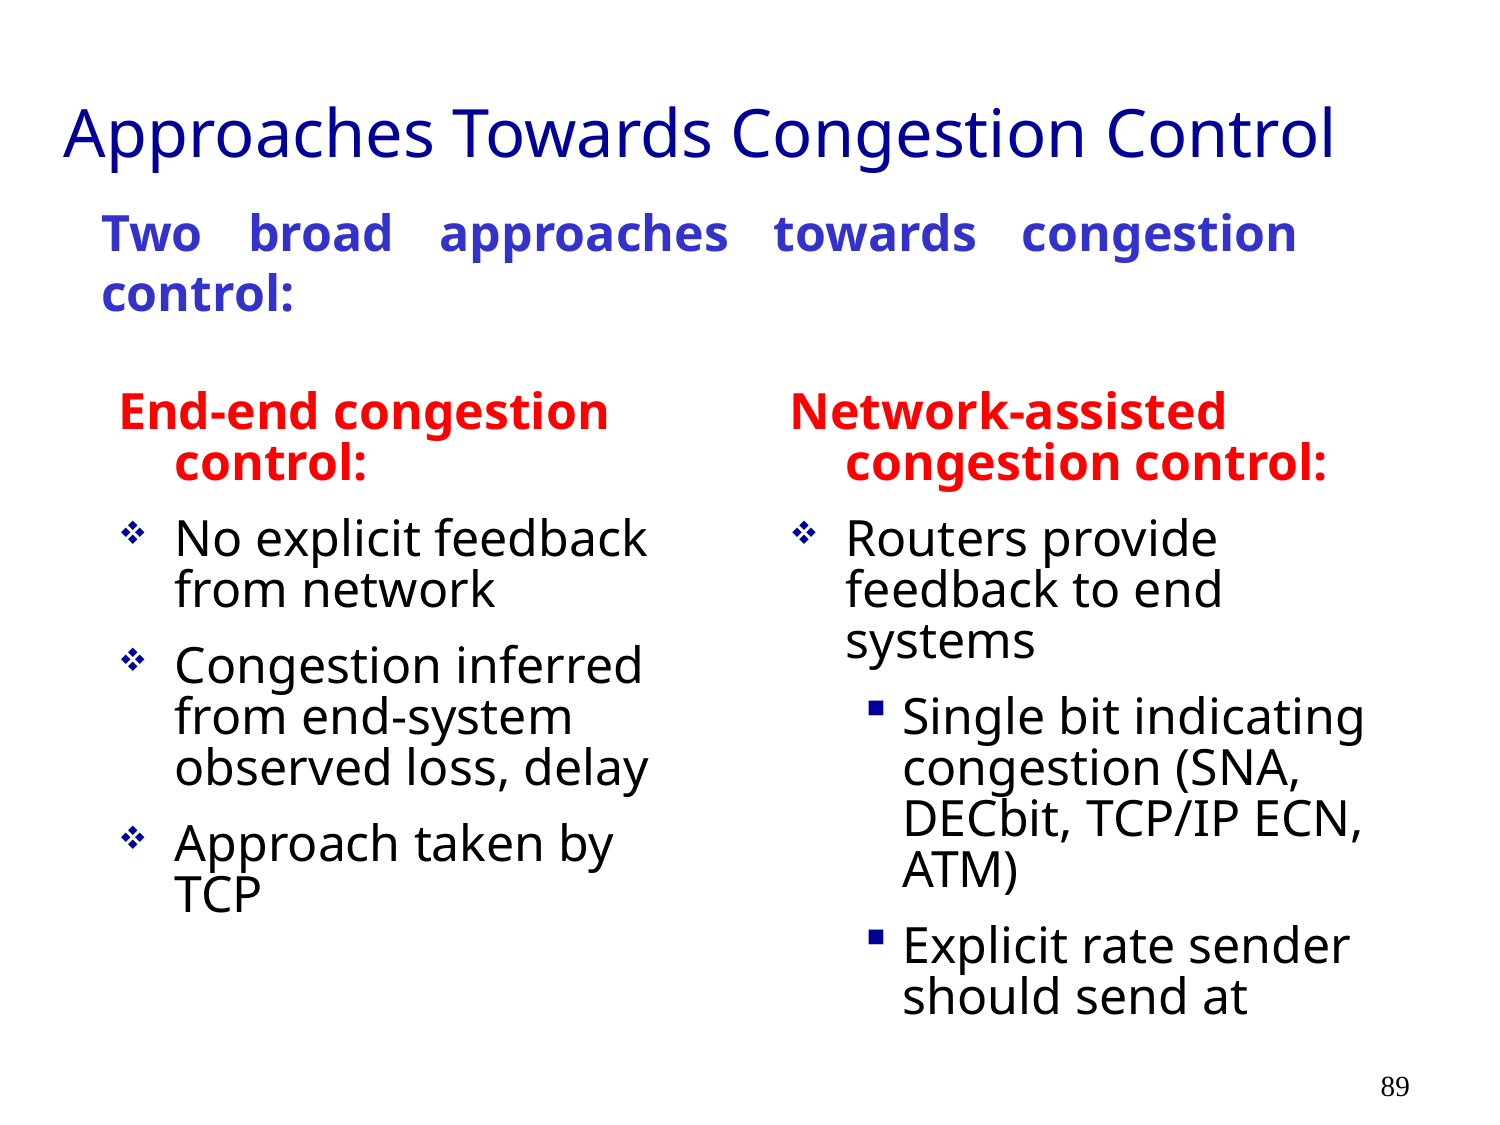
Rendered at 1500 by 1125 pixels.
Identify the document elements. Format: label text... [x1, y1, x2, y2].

list Network-assisted congestion control: Routers provide feedback to end systems Single bit indicating congestion (SNA, DECbit, TCP/IP ECN, ATM) Explicit rate sender should send at [774, 381, 1400, 1022]
title Approaches Towards Congestion Control [48, 37, 1500, 225]
text_box Two broad approaches towards congestion control: [86, 193, 1313, 350]
slide_number 89 [1365, 1059, 1477, 1106]
list End-end congestion control: No explicit feedback from network Congestion inferred from end-system observed loss, delay Approach taken by TCP [103, 381, 724, 1007]
